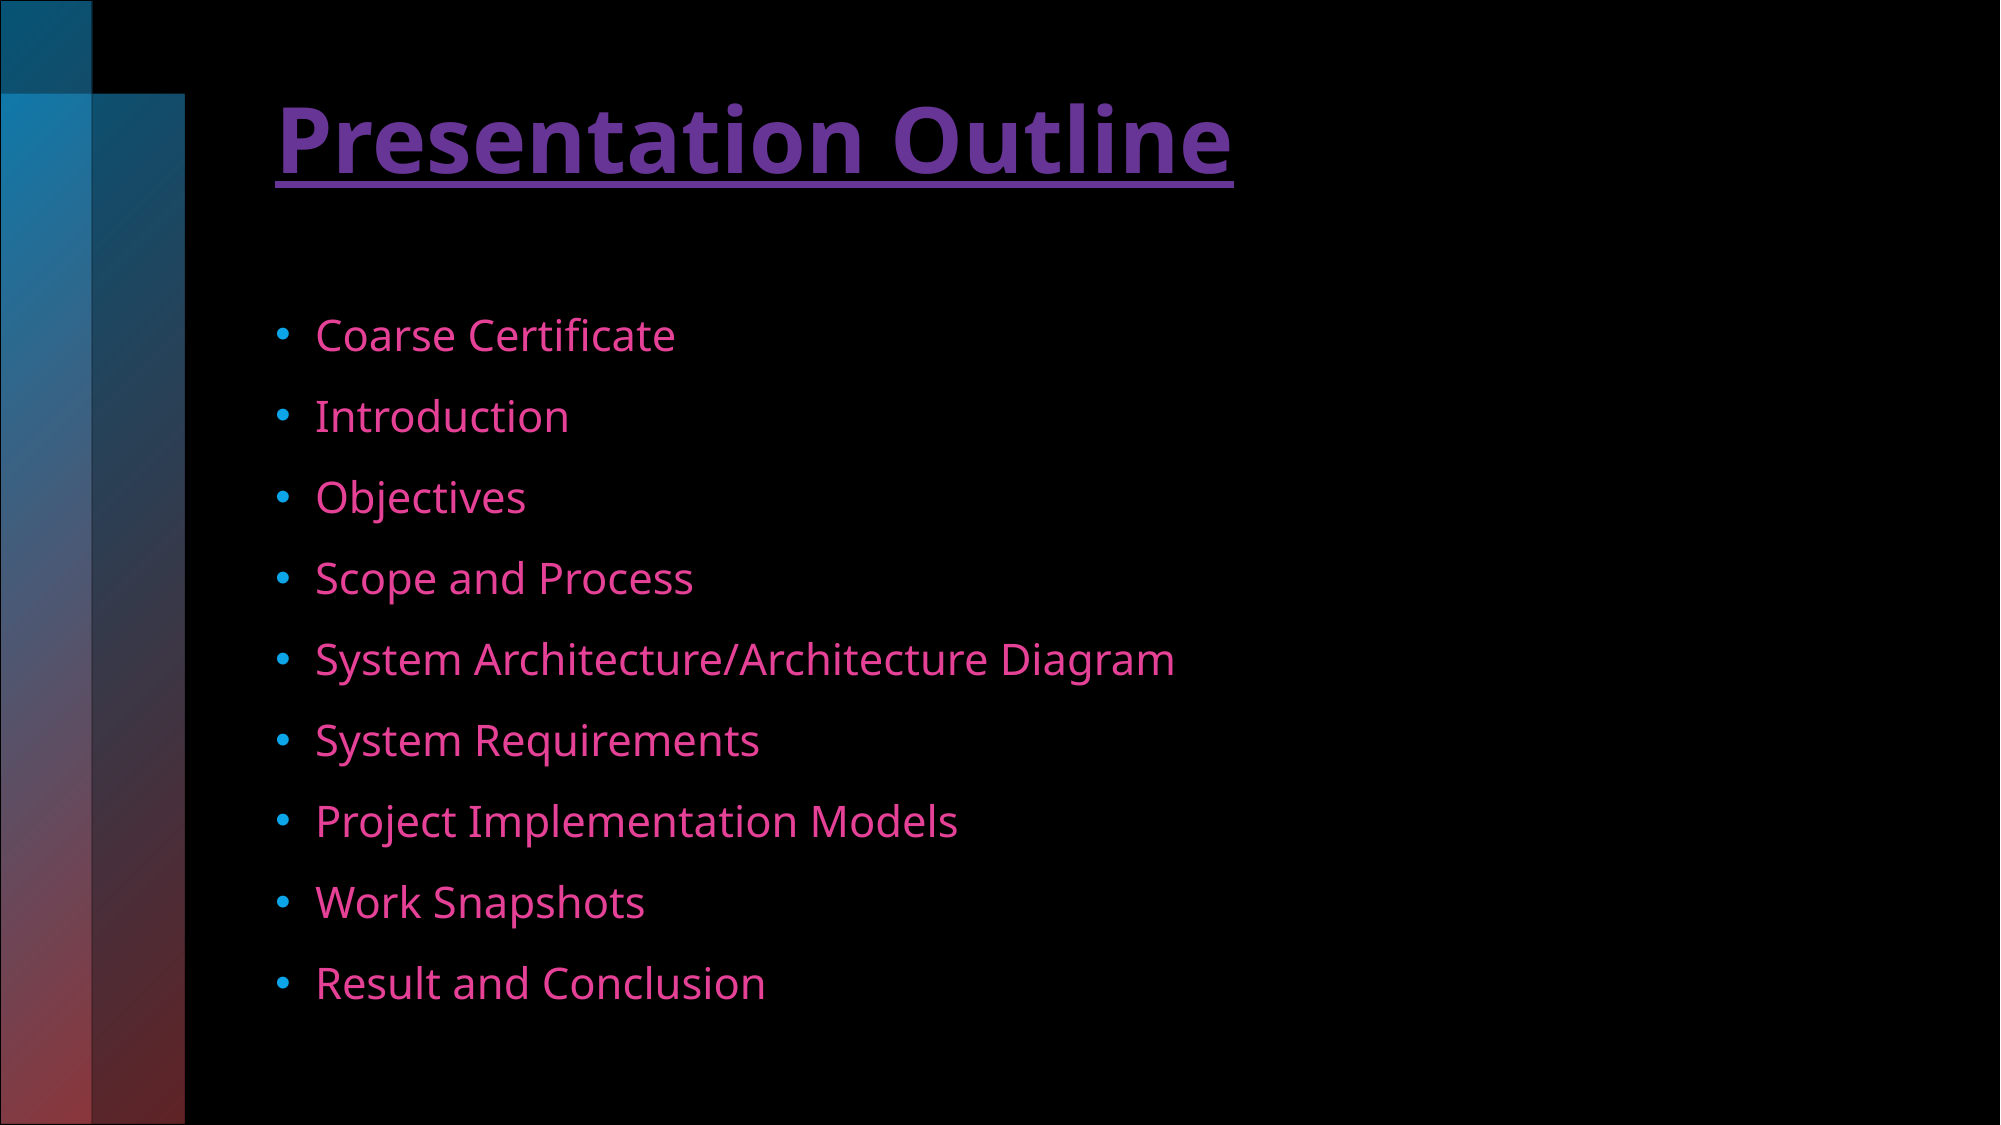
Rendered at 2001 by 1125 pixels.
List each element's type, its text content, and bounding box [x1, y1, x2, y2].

title Presentation Outline [260, 74, 1817, 295]
list Coarse Certificate Introduction Objectives Scope and Process System Architecture/Architecture Diagram System Requirements Project Implementation Models Work Snapshots Result and Conclusion [260, 295, 1817, 1022]
